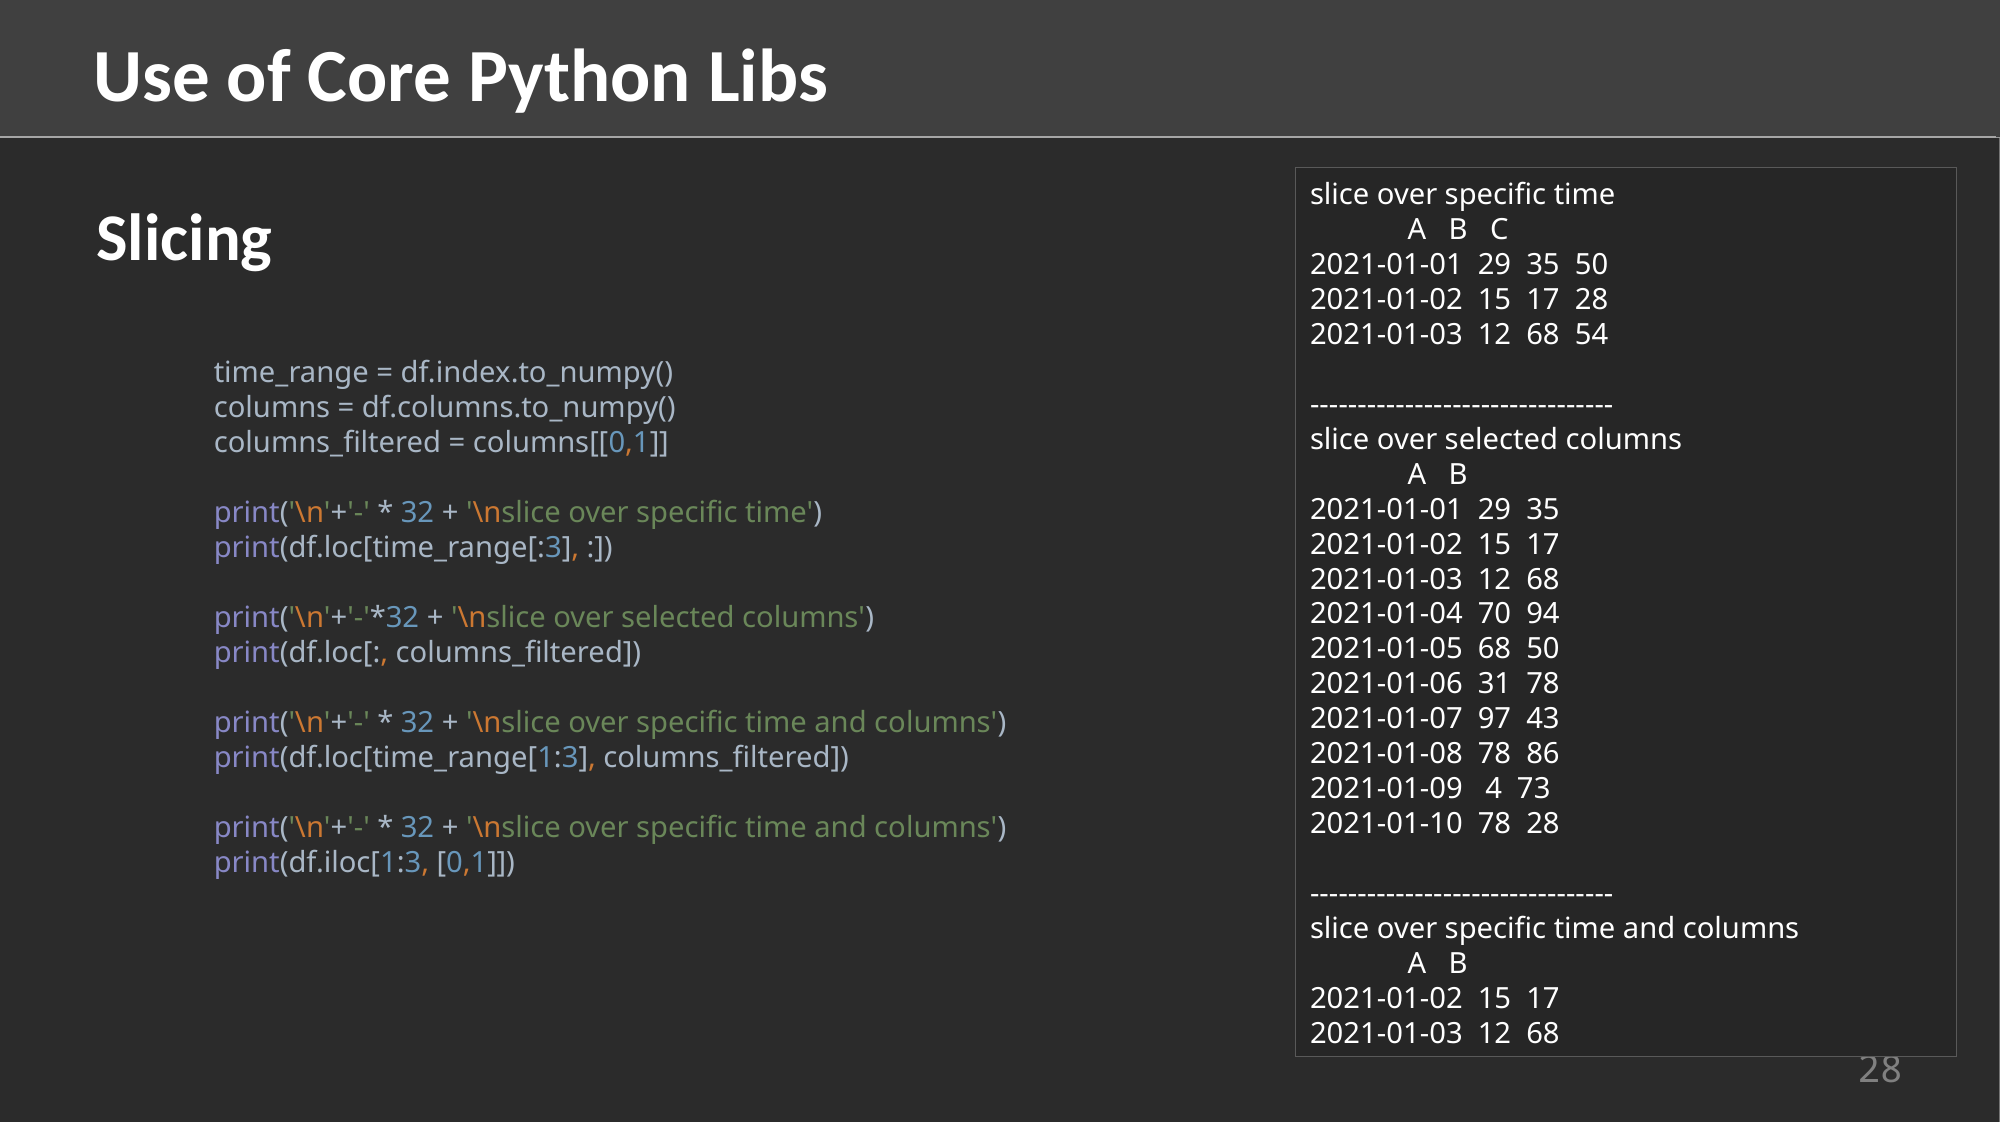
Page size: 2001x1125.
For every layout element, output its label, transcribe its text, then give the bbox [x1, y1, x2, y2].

text_box slice over specific time A B C 2021-01-01 29 35 50 2021-01-02 15 17 28 2021-01-03 12 68 54 -------------------------------- slice over selected columns A B 2021-01-01 29 35 2021-01-02 15 17 2021-01-03 12 68 2021-01-04 70 94 2021-01-05 68 50 2021-01-06 31 78 2021-01-07 97 43 2021-01-08 78 86 2021-01-09 4 73 2021-01-10 78 28 -------------------------------- slice over specific time and columns A B 2021-01-02 15 17 2021-01-03 12 68 [1295, 167, 1957, 1057]
text_box Use of Core Python Libs [78, 19, 1863, 124]
text_box time_range = df.index.to_numpy() columns = df.columns.to_numpy() columns_filtered = columns[[0,1]] print('\n'+'-' * 32 + '\nslice over specific time') print(df.loc[time_range[:3], :]) print('\n'+'-'*32 + '\nslice over selected columns') print(df.loc[:, columns_filtered]) print('\n'+'-' * 32 + '\nslice over specific time and columns') print(df.loc[time_range[1:3], columns_filtered]) print('\n'+'-' * 32 + '\nslice over specific time and columns') print(df.iloc[1:3, [0,1]]) [198, 346, 1022, 886]
text_box Slicing [81, 186, 1248, 281]
